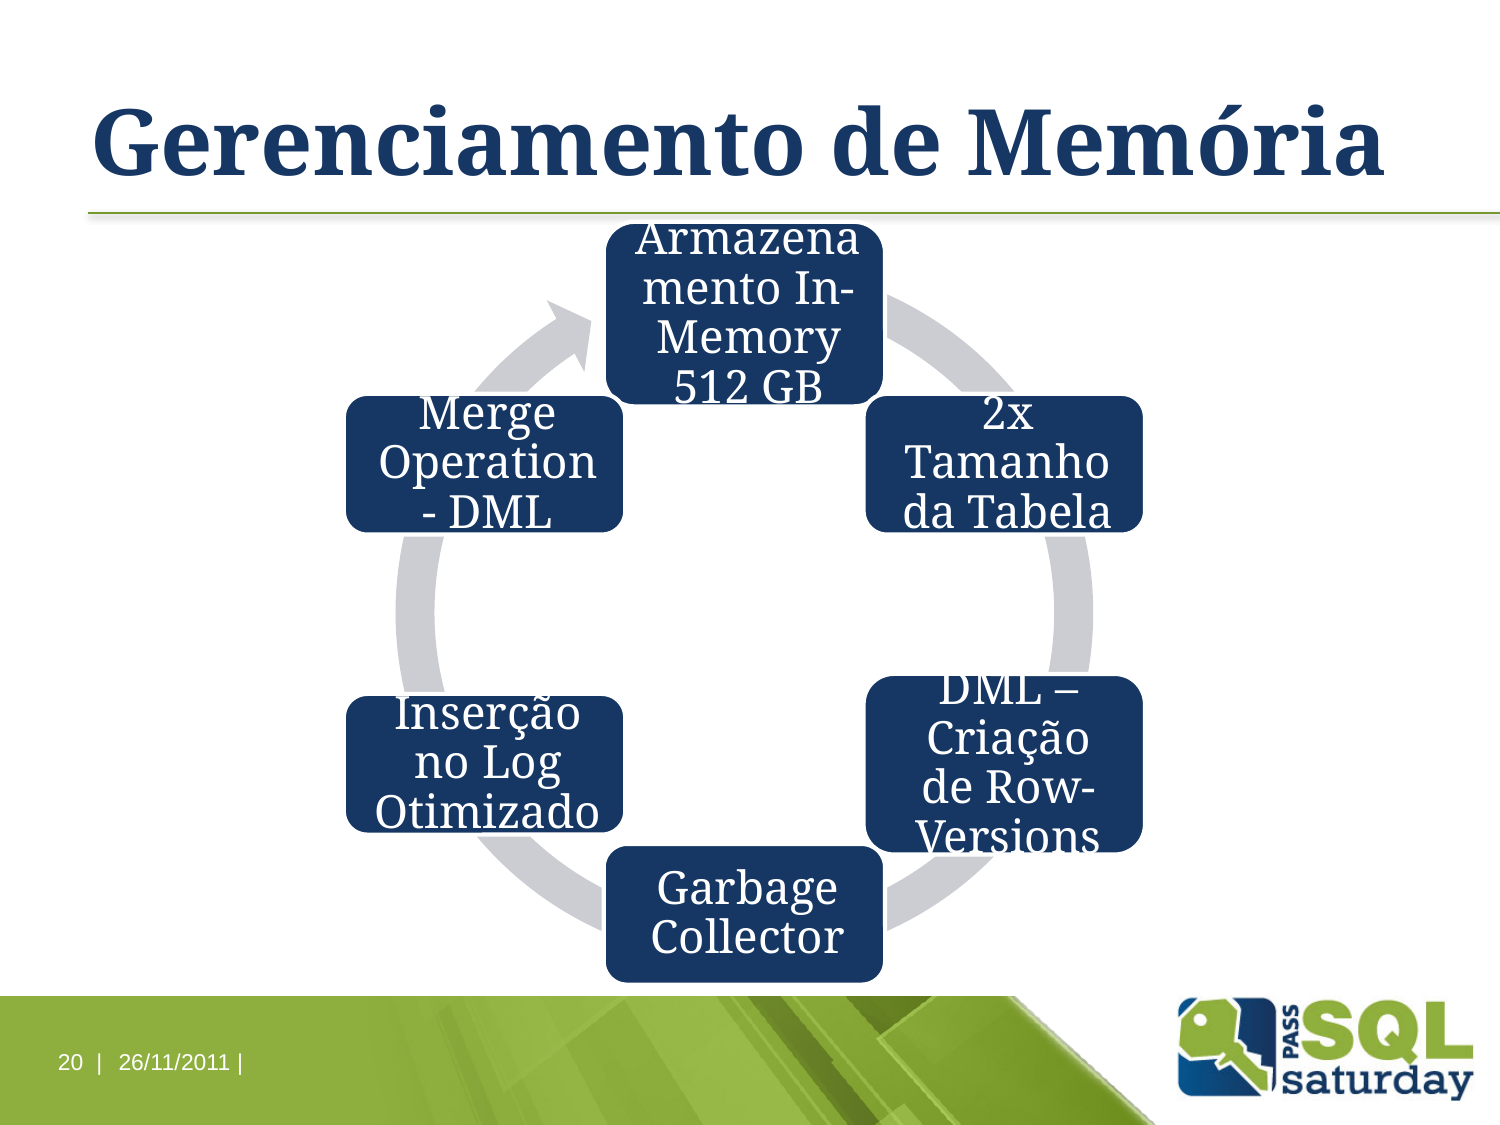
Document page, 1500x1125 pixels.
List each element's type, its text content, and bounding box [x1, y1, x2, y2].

title Gerenciamento de Memória [75, 45, 1425, 233]
slide_number 20 | [37, 1031, 124, 1092]
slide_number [124, 1031, 268, 1092]
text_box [74, 232, 1415, 975]
picture [0, 969, 1483, 1125]
